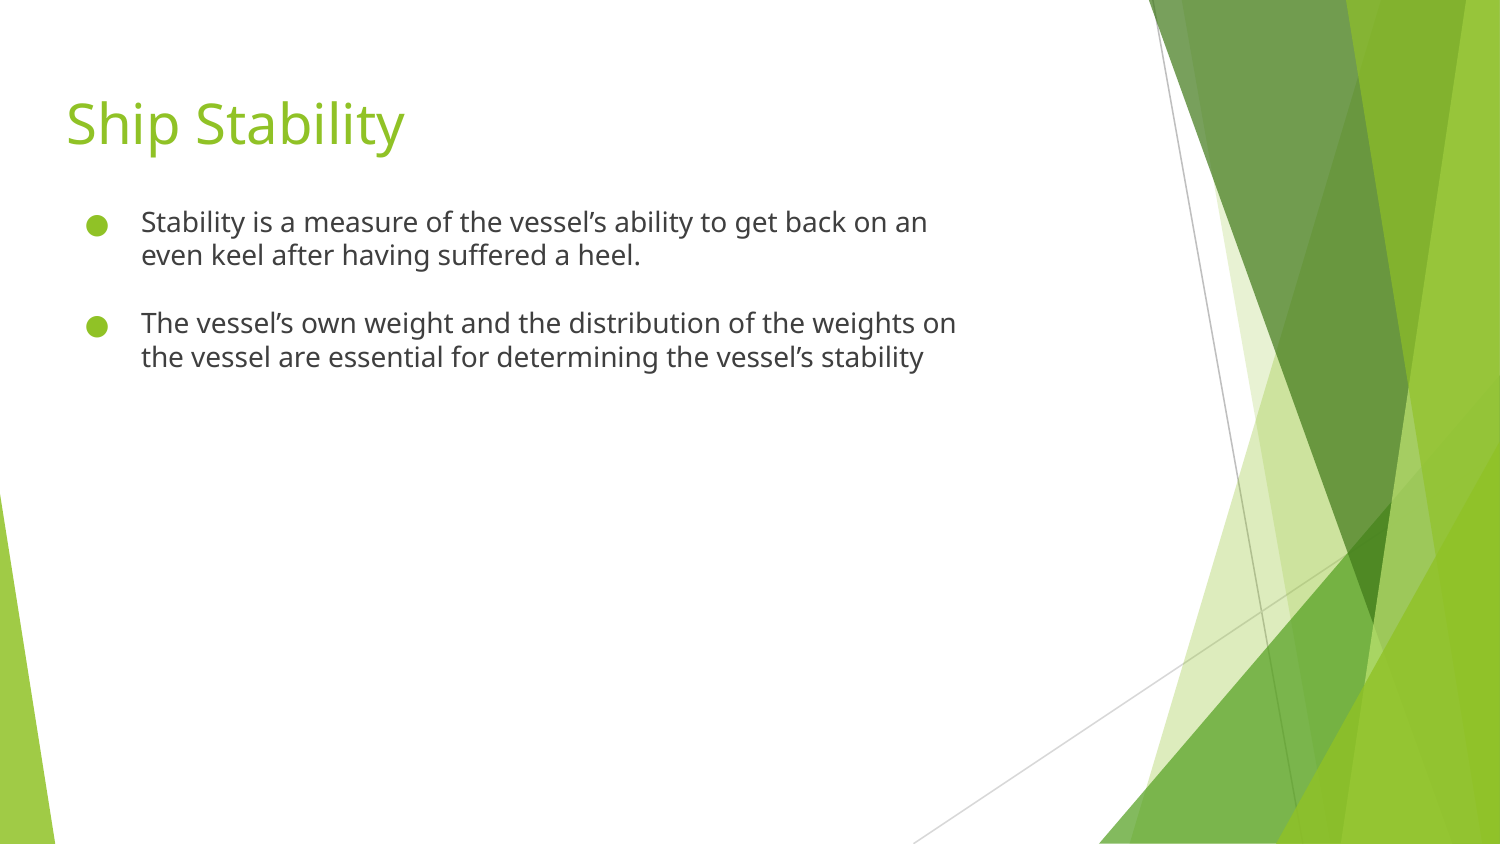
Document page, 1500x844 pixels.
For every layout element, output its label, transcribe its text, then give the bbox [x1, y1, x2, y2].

title Ship Stability [51, 72, 1449, 167]
list Stability is a measure of the vessel’s ability to get back on an even keel after having suffered a heel. The vessel’s own weight and the distribution of the weights on the vessel are essential for determining the vessel’s stability [51, 189, 989, 750]
